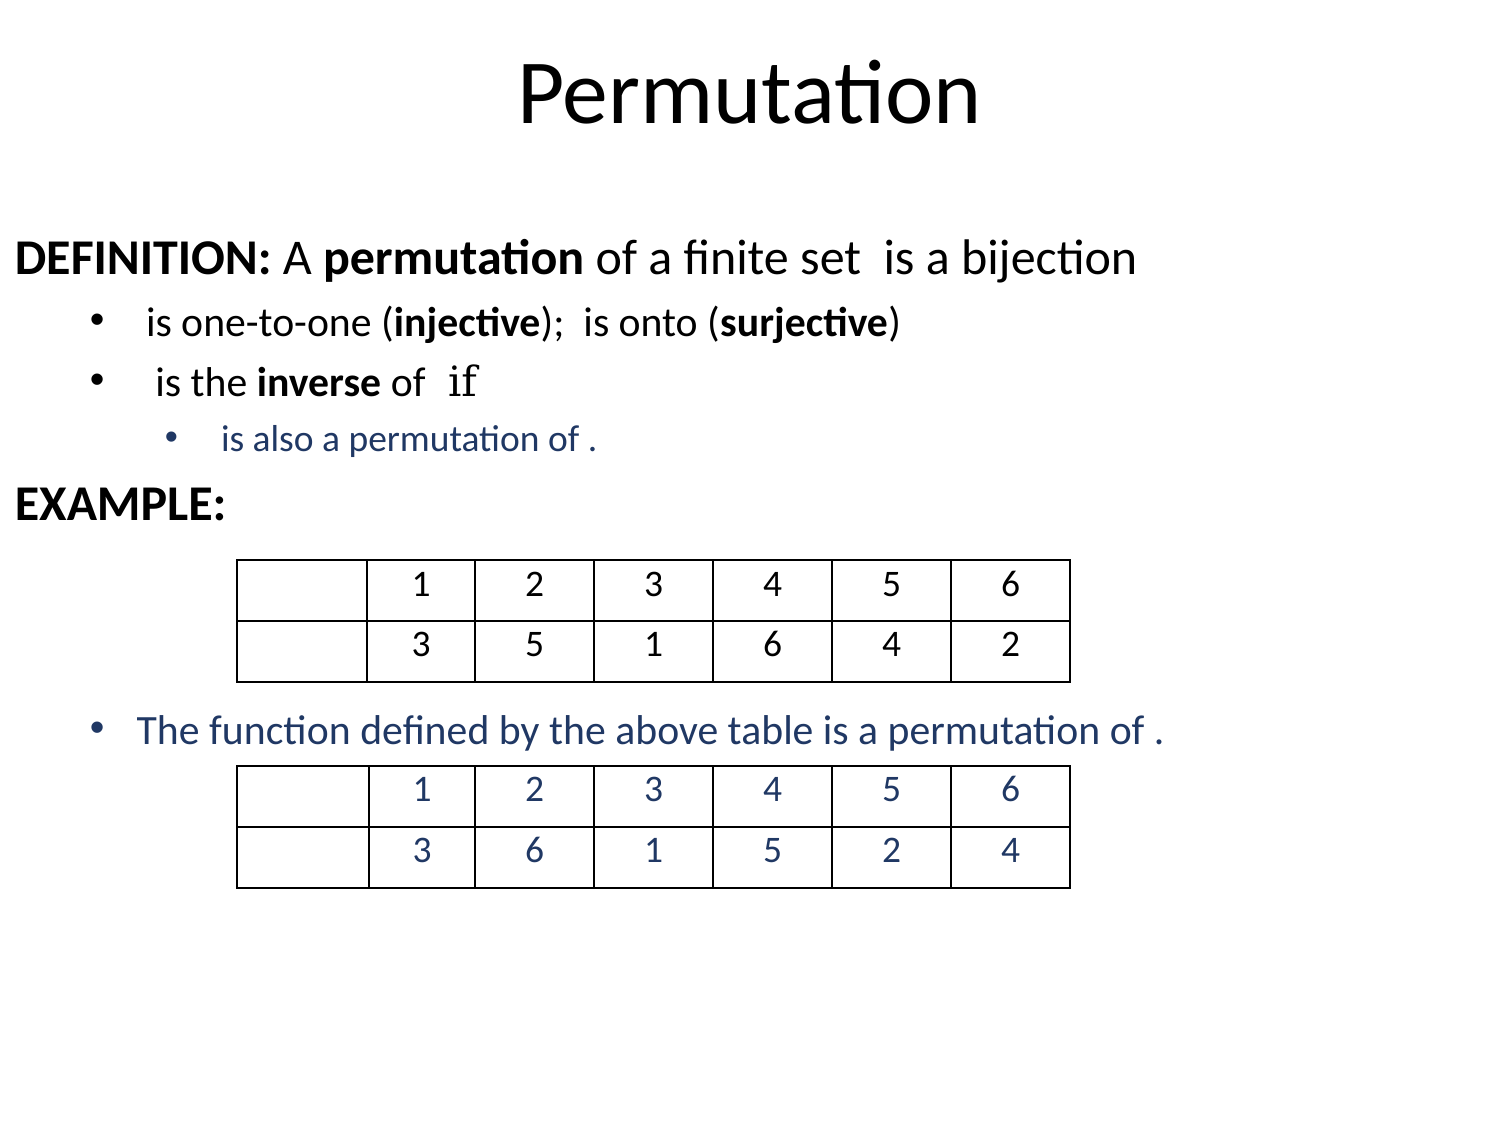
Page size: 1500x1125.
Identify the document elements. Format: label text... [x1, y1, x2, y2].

title Permutation [0, 0, 1500, 188]
